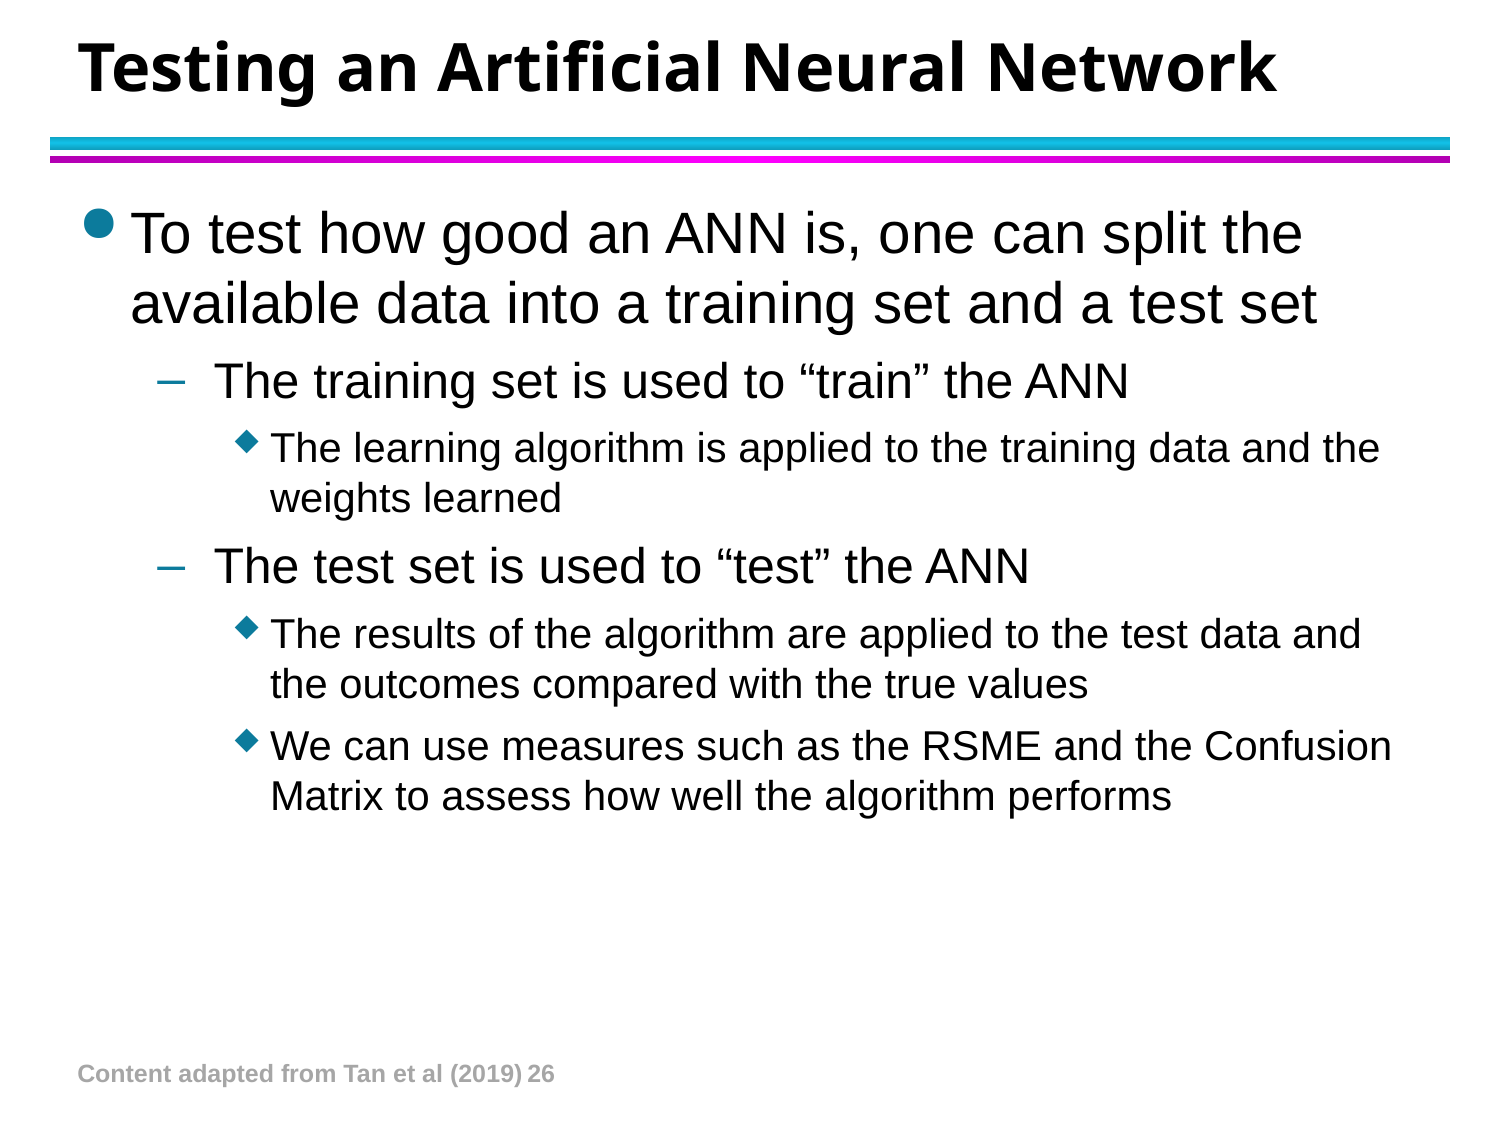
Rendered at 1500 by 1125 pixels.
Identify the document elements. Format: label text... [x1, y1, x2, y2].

list To test how good an ANN is, one can split the available data into a training set and a test set The training set is used to “train” the ANN The learning algorithm is applied to the training data and the weights learned The test set is used to “test” the ANN The results of the algorithm are applied to the test data and the outcomes compared with the true values We can use measures such as the RSME and the Confusion Matrix to assess how well the algorithm performs [67, 187, 1432, 1038]
title Testing an Artificial Neural Network [62, 24, 1421, 113]
